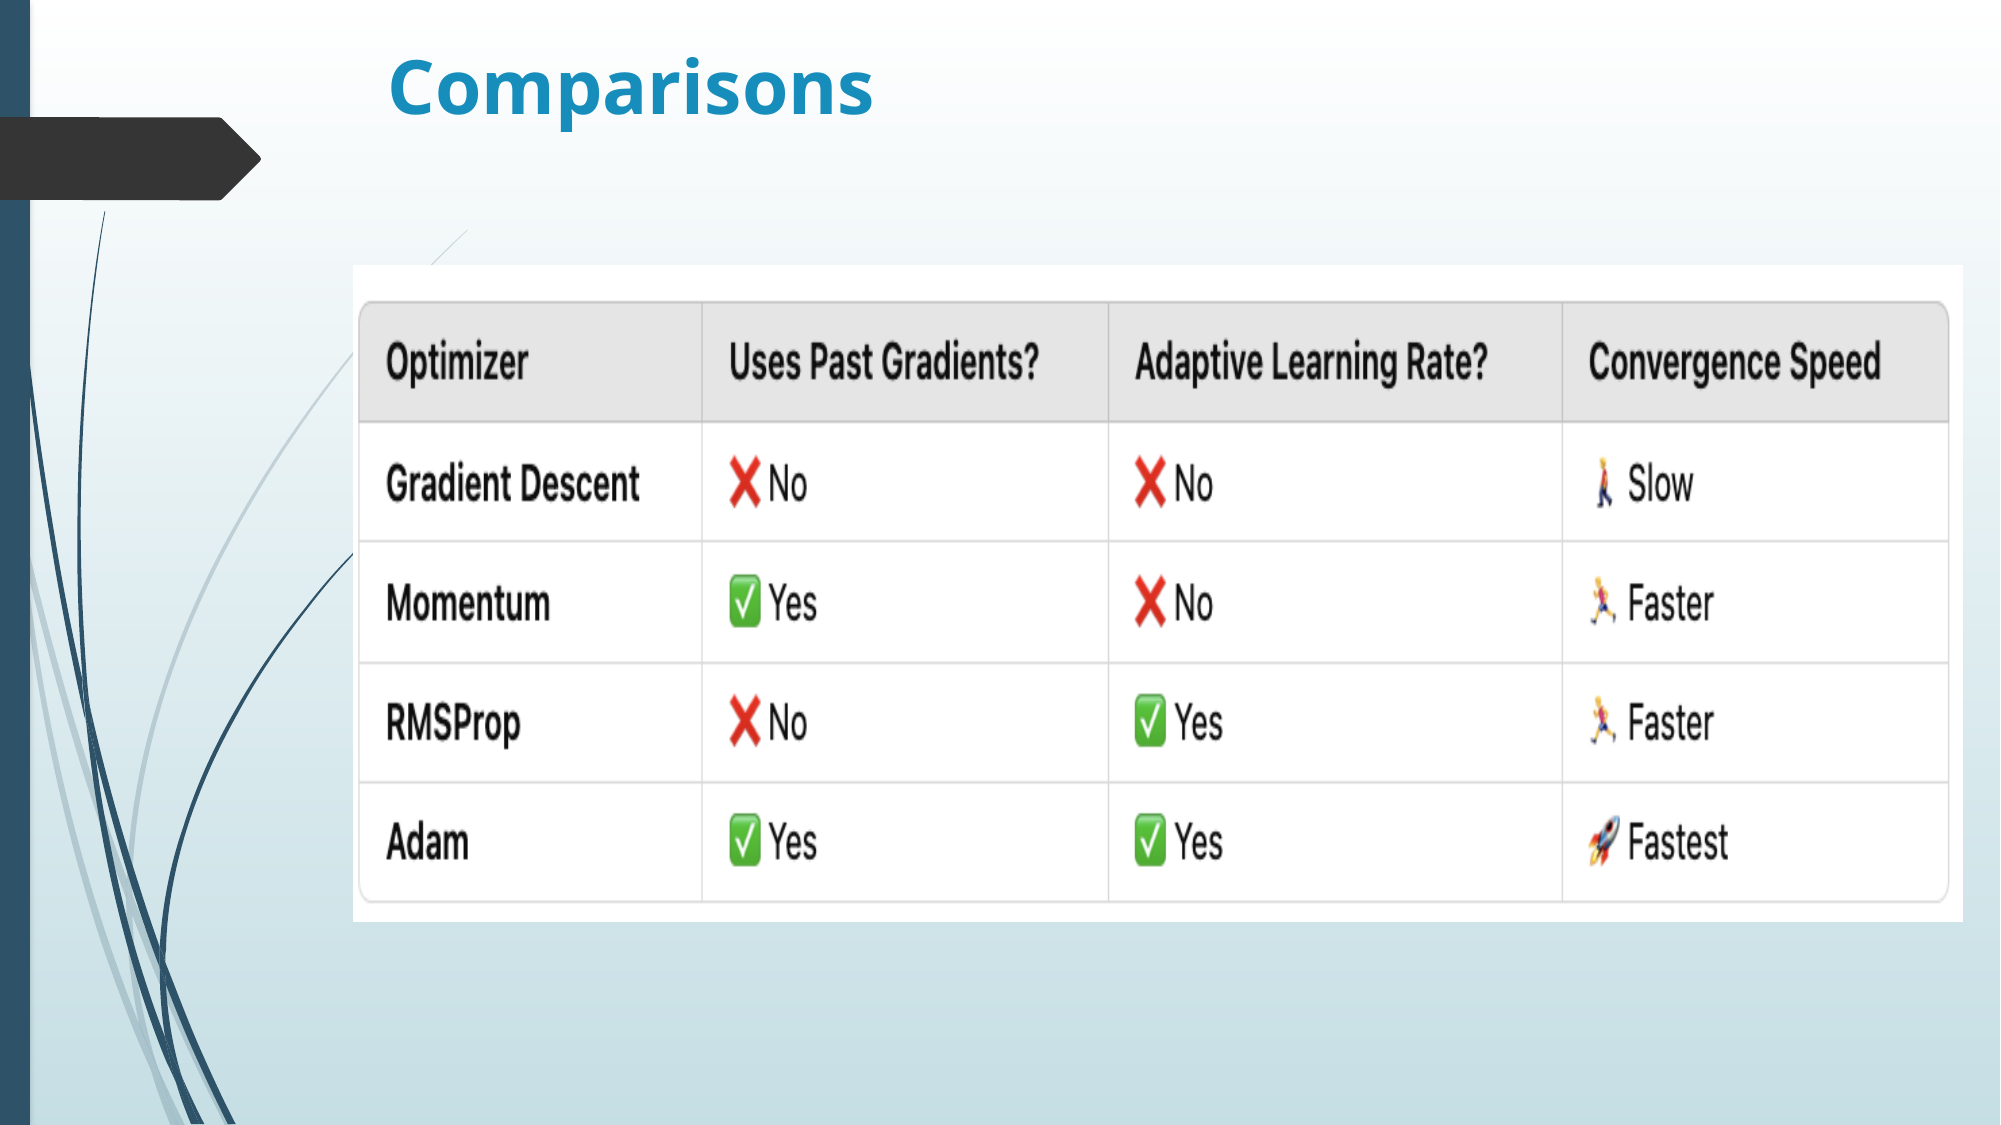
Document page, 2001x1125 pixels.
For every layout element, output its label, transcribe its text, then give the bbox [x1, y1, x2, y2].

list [352, 264, 1963, 922]
title Comparisons [372, 32, 1835, 243]
